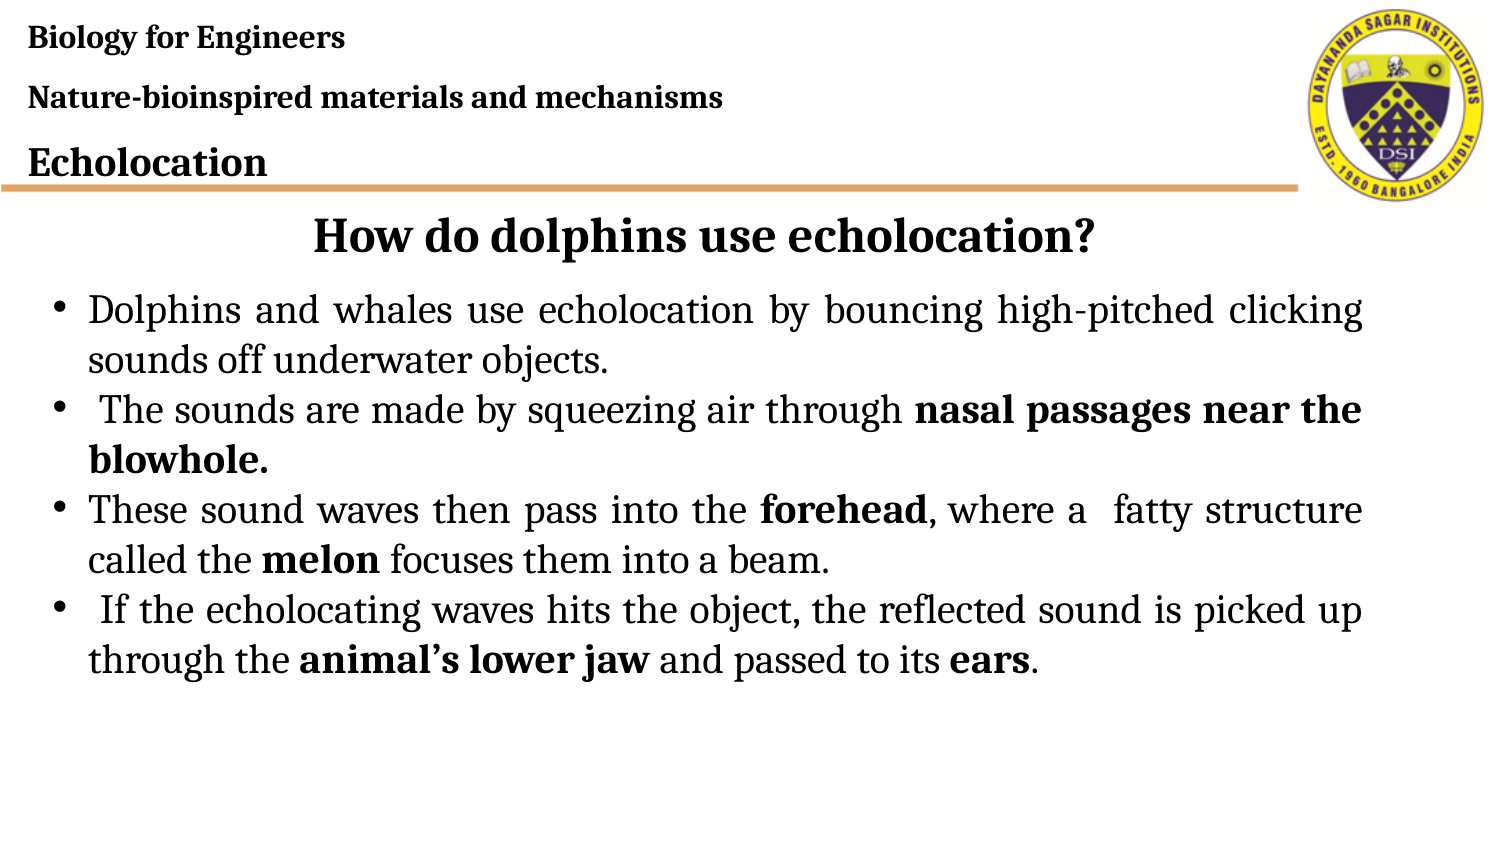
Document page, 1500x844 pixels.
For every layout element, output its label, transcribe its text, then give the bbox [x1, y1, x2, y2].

text_box Biology for Engineers Nature-bioinspired materials and mechanisms Echolocation [12, 0, 1107, 182]
picture [1302, 8, 1492, 209]
picture [0, 183, 1301, 194]
text_box How do dolphins use echolocation? [298, 201, 1192, 270]
text_box Dolphins and whales use echolocation by bouncing high-pitched clicking sounds off underwater objects. The sounds are made by squeezing air through nasal passages near the blowhole. These sound waves then pass into the forehead, where a fatty structure called the melon focuses them into a beam. If the echolocating waves hits the object, the reflected sound is picked up through the animal’s lower jaw and passed to its ears. [37, 274, 1378, 729]
